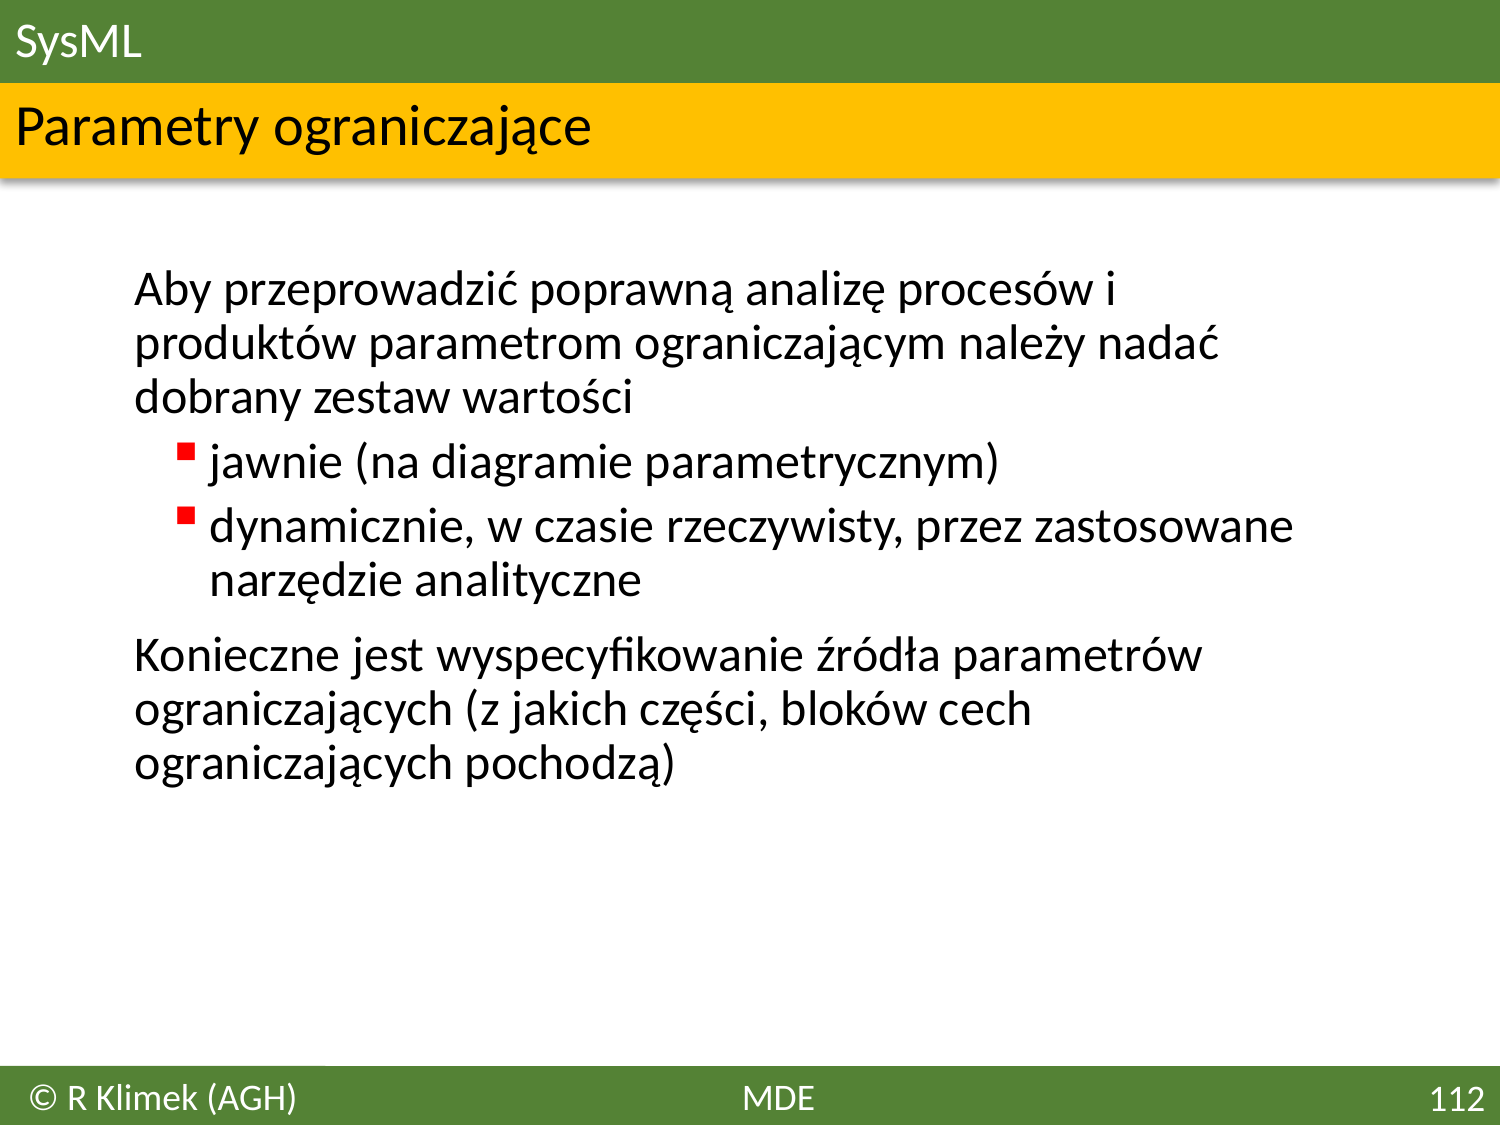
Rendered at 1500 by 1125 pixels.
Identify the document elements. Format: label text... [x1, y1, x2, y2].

title SysML [0, 0, 1500, 83]
slide_number MDE [326, 1066, 1232, 1125]
list Parametry ograniczające [0, 83, 1497, 172]
text_box Aby przeprowadzić poprawną analizę procesów i produktów parametrom ograniczającym należy nadać dobrany zestaw wartości jawnie (na diagramie parametrycznym) dynamicznie, w czasie rzeczywisty, przez zastosowane narzędzie analityczne Konieczne jest wyspecyfikowanie źródła parametrów ograniczających (z jakich części, bloków cech ograniczających pochodzą) [82, 255, 1349, 728]
footer © R Klimek (AGH) [0, 1065, 326, 1125]
slide_number 112 [1232, 1066, 1500, 1125]
